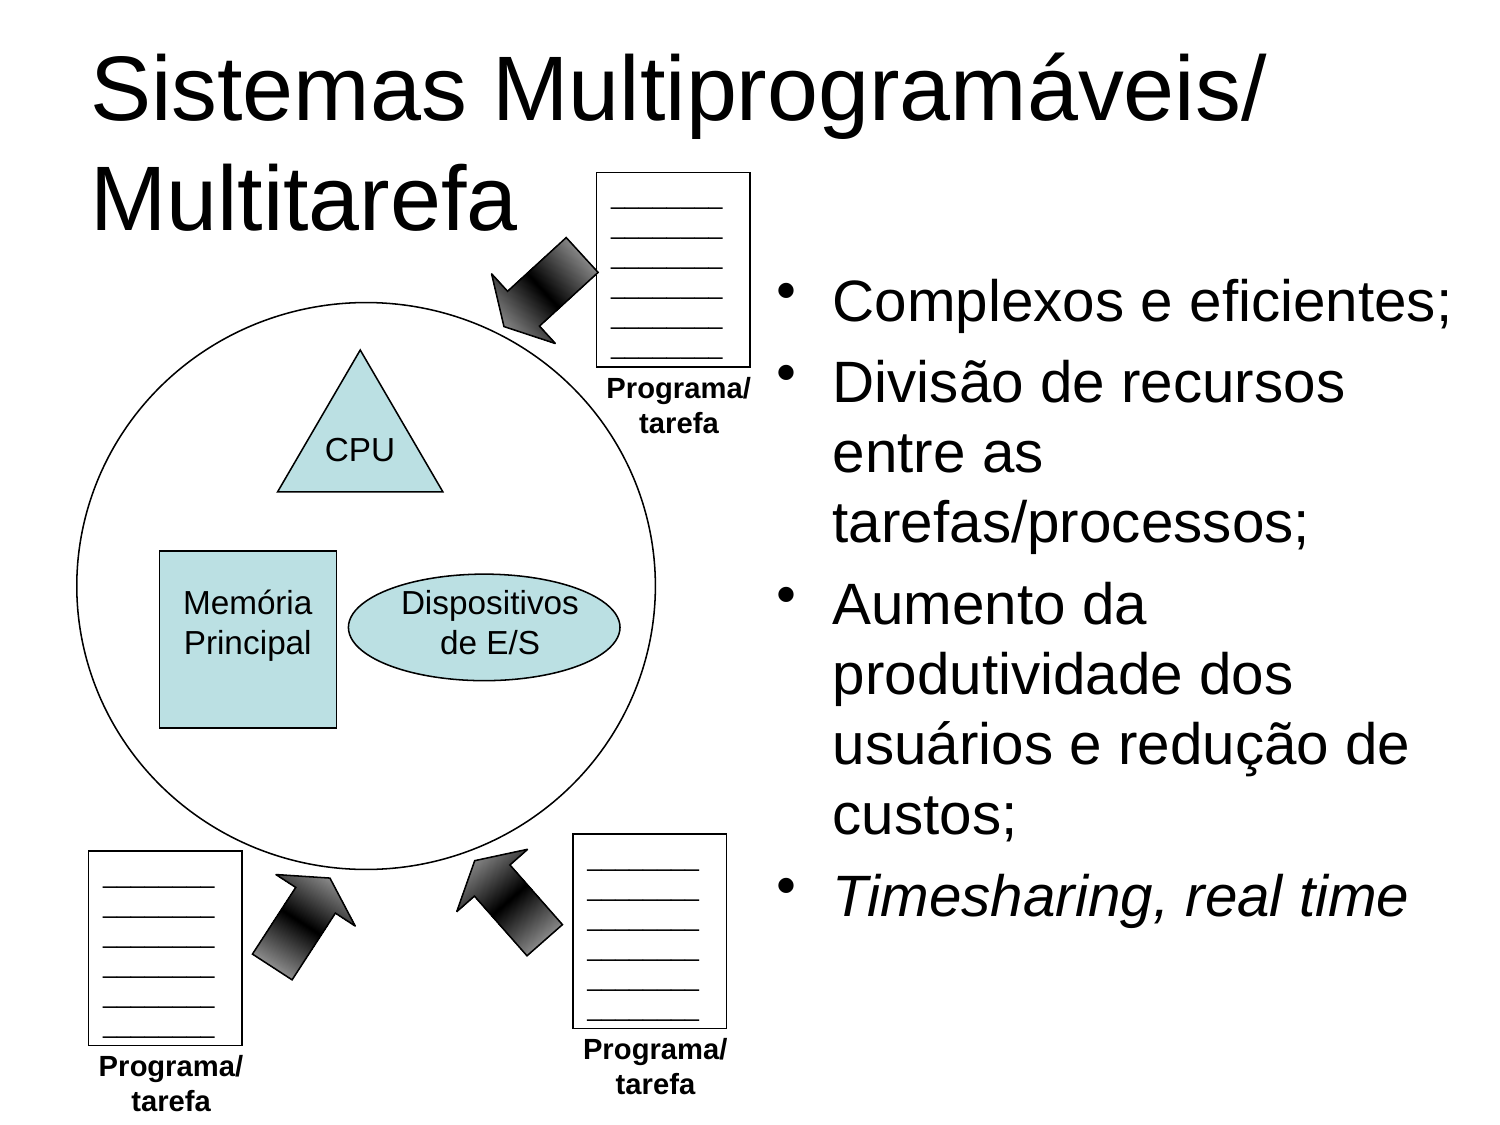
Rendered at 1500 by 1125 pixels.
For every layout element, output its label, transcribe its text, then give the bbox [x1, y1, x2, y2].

text_box [277, 451, 443, 492]
text_box [348, 597, 372, 658]
text_box Programa/ tarefa [525, 1023, 786, 1108]
text_box CPU [301, 420, 420, 476]
text_box [491, 237, 599, 344]
title Sistemas Multiprogramáveis/ Multitarefa [75, 45, 1425, 233]
text_box ________________________________________________ [596, 172, 750, 361]
text_box [159, 550, 337, 574]
text_box [609, 606, 621, 649]
text_box Programa/ tarefa [548, 361, 809, 447]
text_box Programa/ tarefa [41, 1040, 302, 1125]
text_box [252, 874, 356, 980]
text_box Memória Principal [159, 574, 337, 669]
text_box [399, 669, 569, 681]
text_box ________________________________________________ [572, 834, 727, 1023]
text_box Dispositivos de E/S [372, 574, 609, 669]
text_box [456, 849, 563, 956]
text_box [319, 350, 402, 420]
text_box ________________________________________________ [88, 850, 243, 1040]
list Complexos e eficientes; Divisão de recursos entre as tarefas/processos; Aumento da produtividade dos usuários e redução de custos; Timesharing, real time [761, 255, 1500, 998]
text_box [159, 669, 337, 728]
text_box [76, 302, 656, 870]
